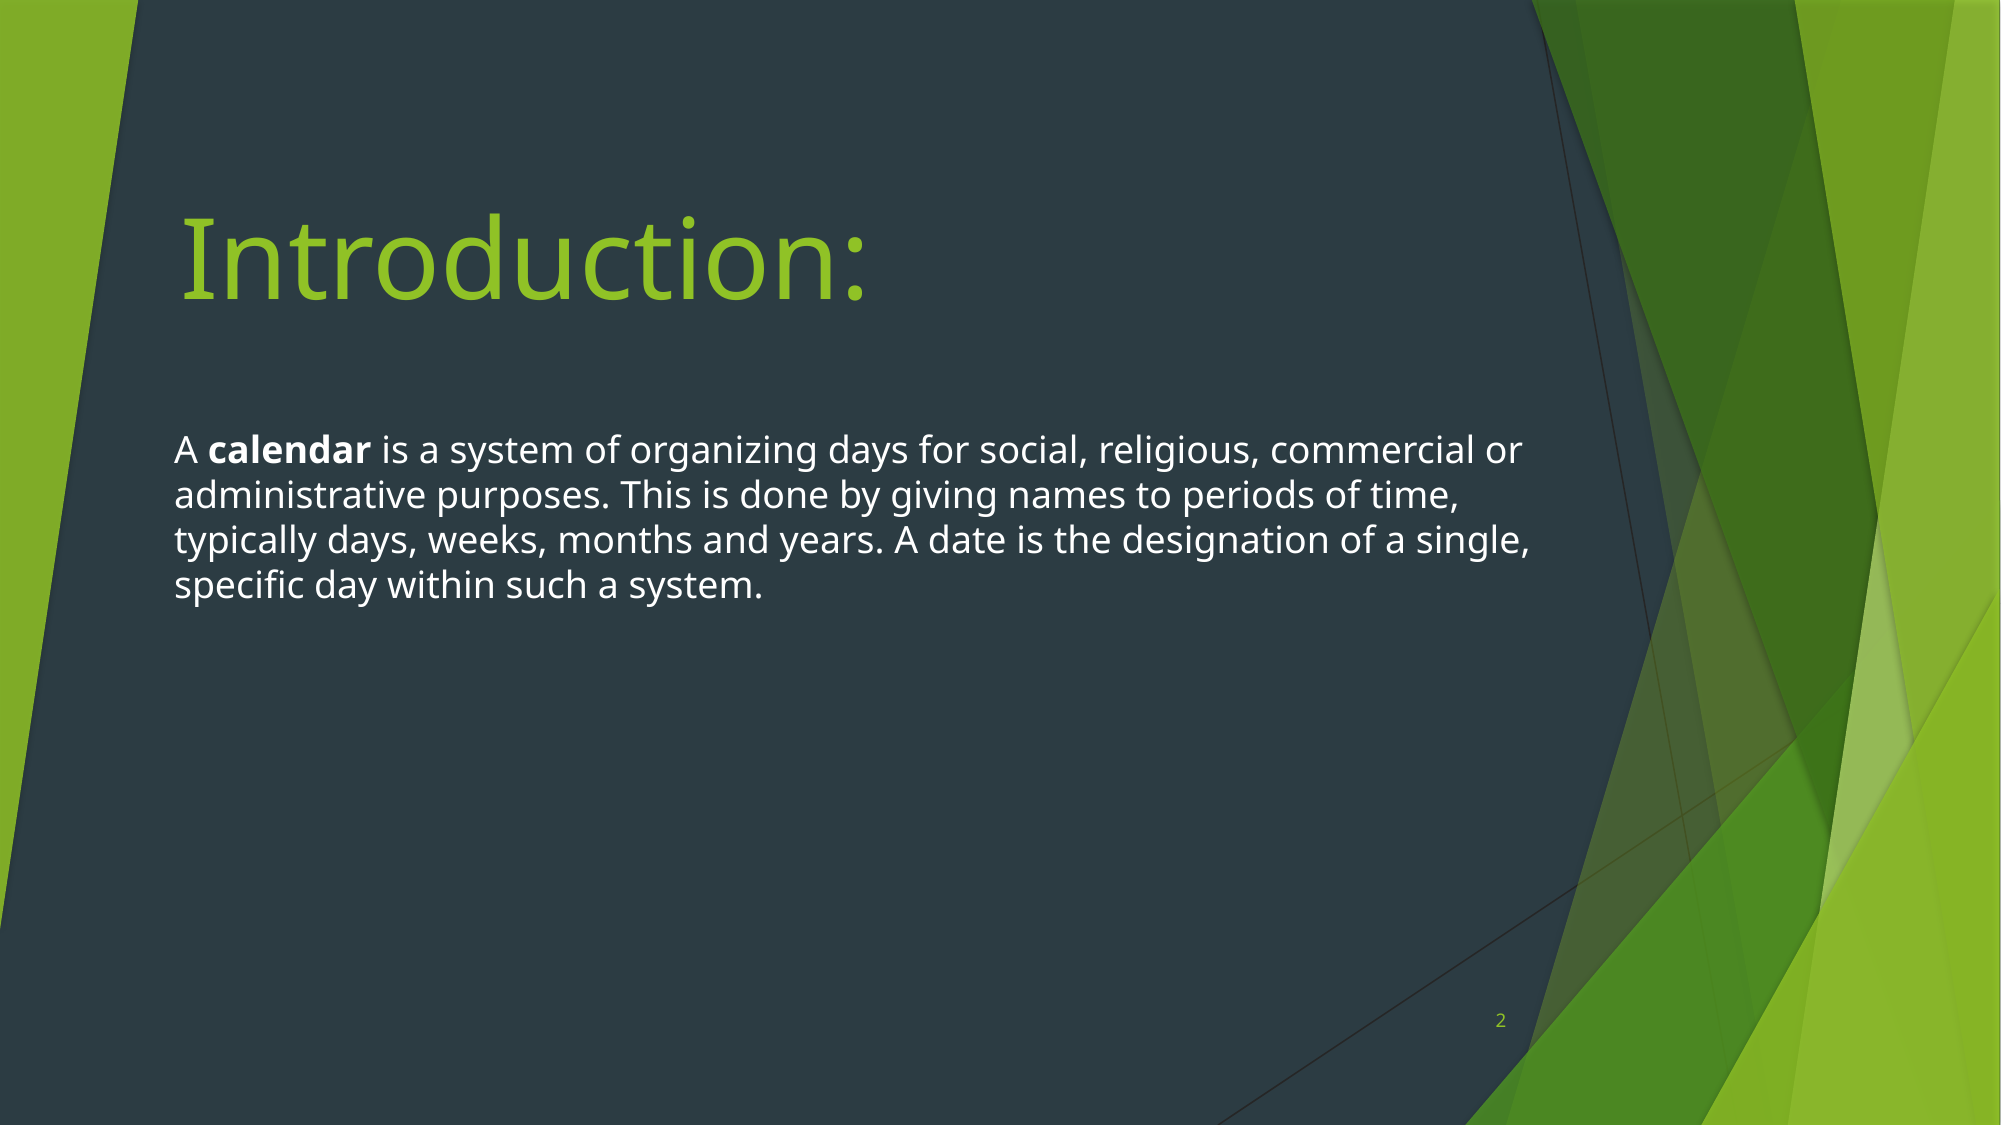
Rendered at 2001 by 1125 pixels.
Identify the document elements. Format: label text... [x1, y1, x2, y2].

slide_number 2 [1409, 991, 1522, 1051]
title Introduction: [165, 95, 1666, 330]
subtitle A calendar is a system of organizing days for social, religious, commercial or administrative purposes. This is done by giving names to periods of time, typically days, weeks, months and years. A date is the designation of a single, specific day within such a system. [159, 418, 1648, 850]
